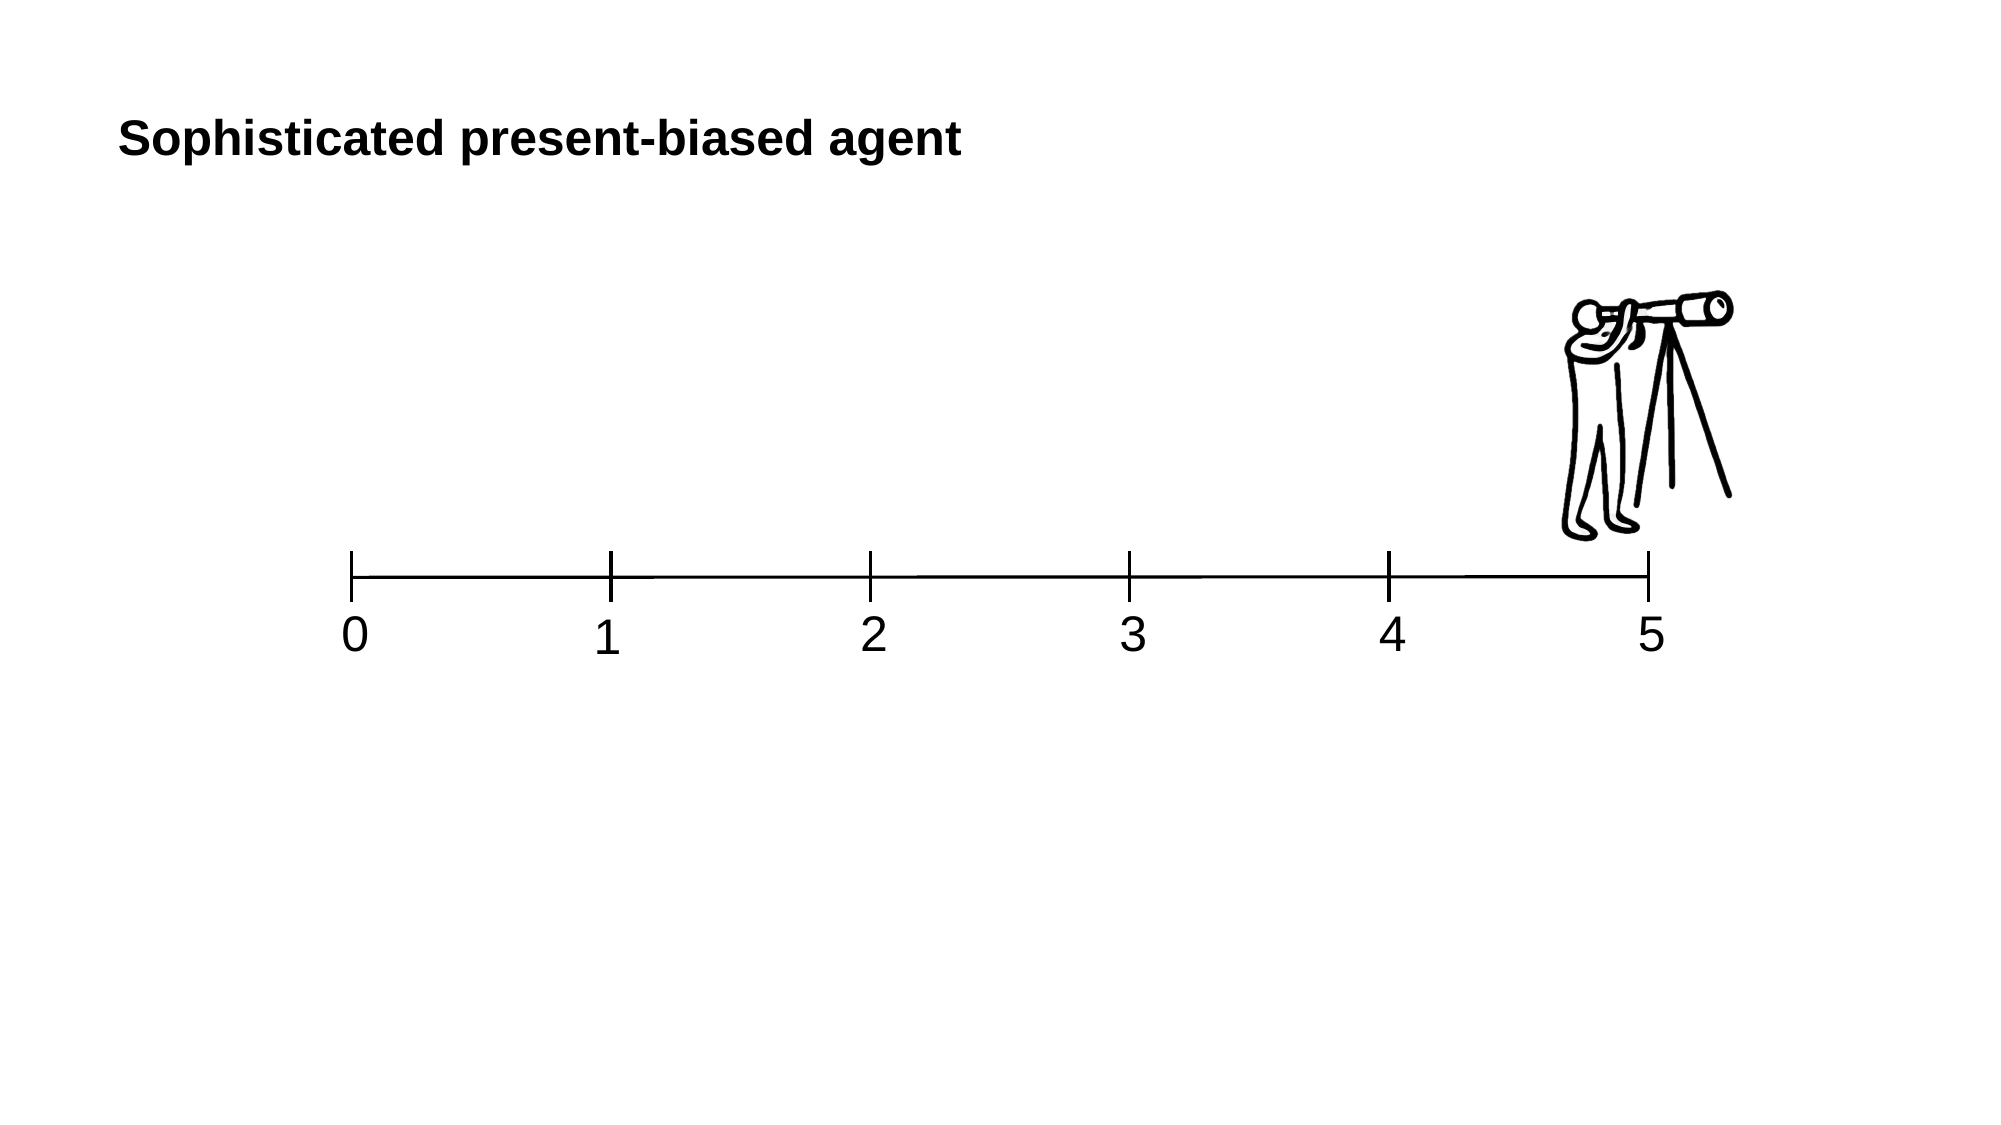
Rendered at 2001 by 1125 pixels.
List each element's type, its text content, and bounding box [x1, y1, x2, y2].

text_box 3 [1104, 603, 1150, 670]
text_box 2 [845, 603, 890, 670]
title Sophisticated present-biased agent [102, 96, 1797, 174]
text_box 1 [578, 603, 624, 673]
text_box 0 [326, 594, 372, 670]
picture [1551, 276, 1759, 557]
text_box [351, 551, 1649, 603]
text_box 4 [1363, 603, 1409, 670]
text_box 5 [1623, 594, 1668, 670]
